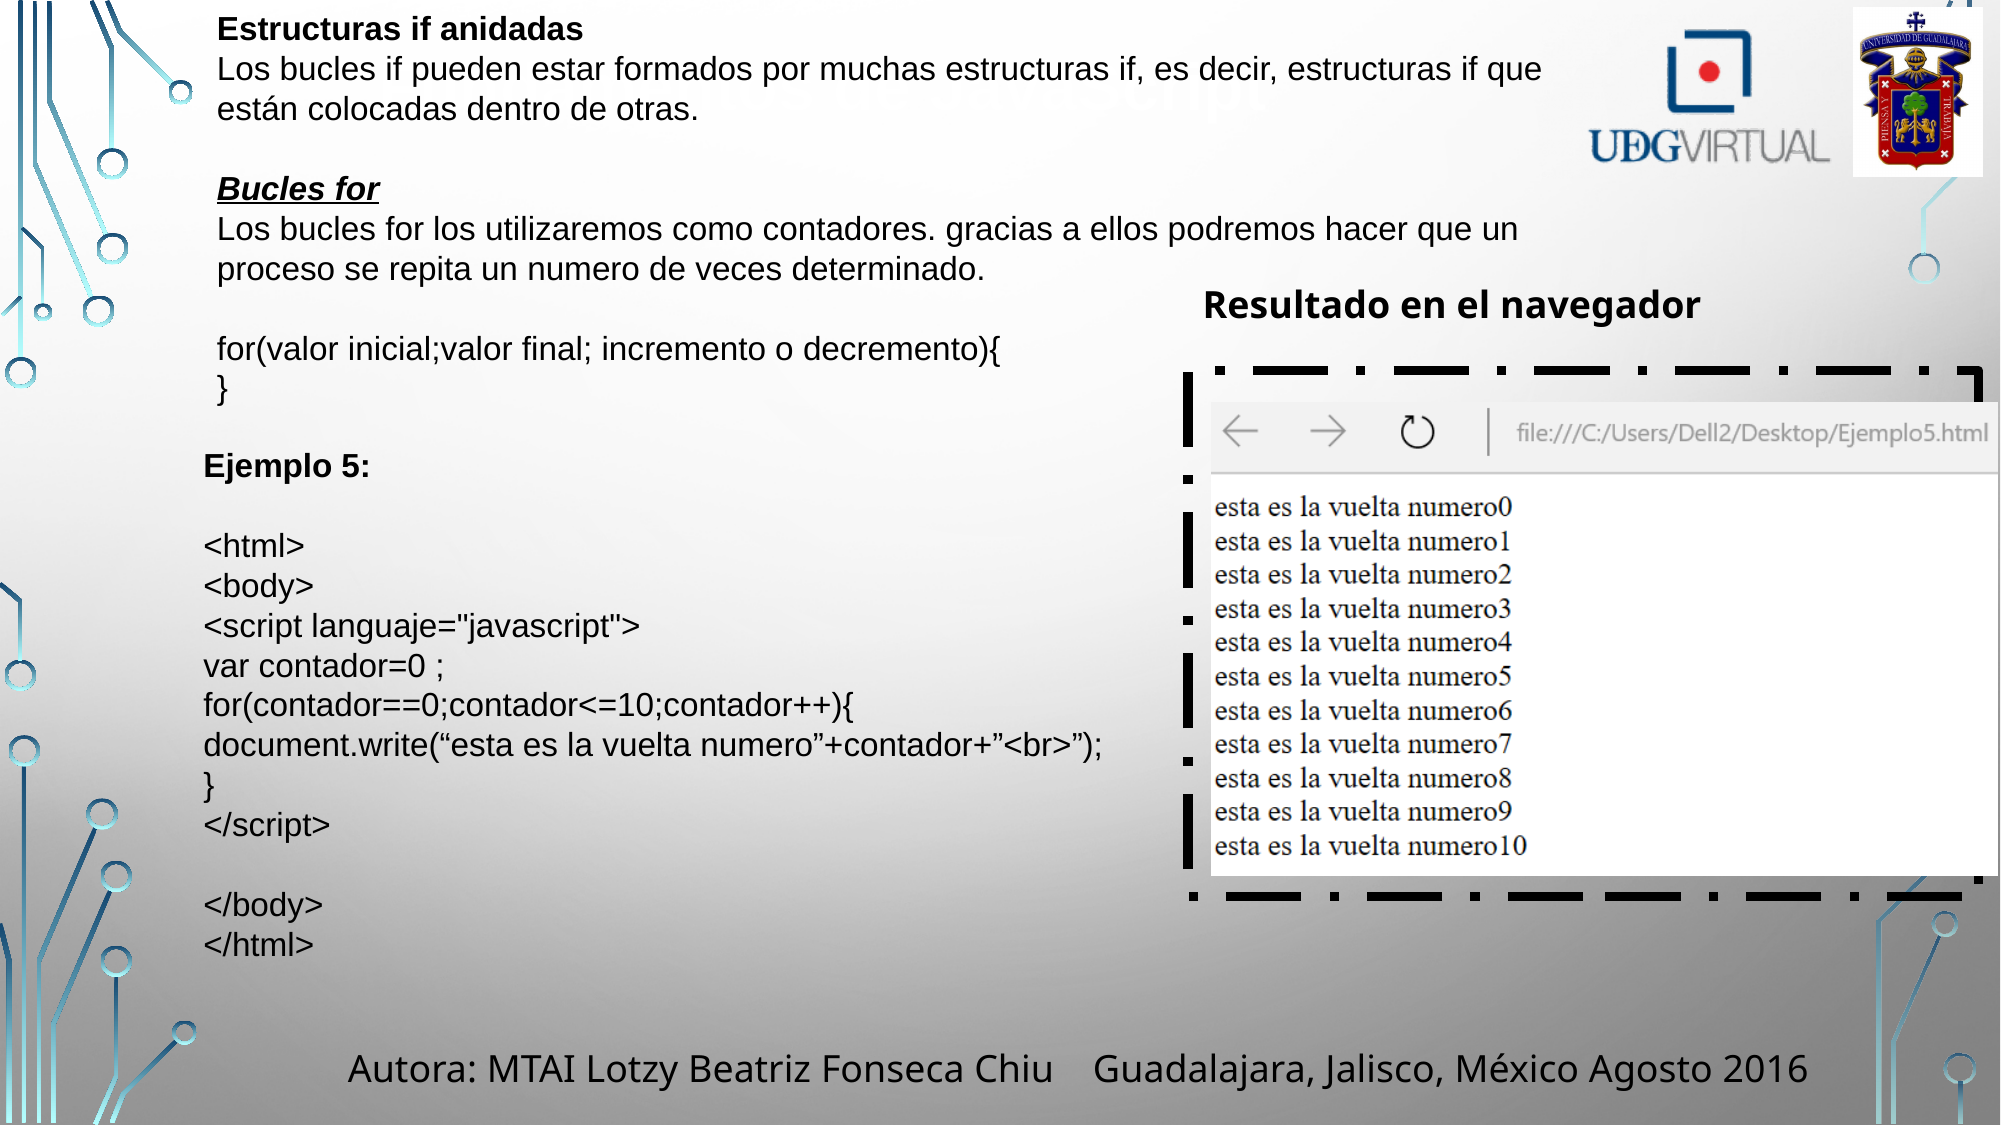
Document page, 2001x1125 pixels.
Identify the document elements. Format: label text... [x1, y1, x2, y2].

text_box Estructuras if anidadas Los bucles if pueden estar formados por muchas estructuras if, es decir, estructuras if que están colocadas dentro de otras. Bucles for Los bucles for los utilizaremos como contadores. gracias a ellos podremos hacer que un proceso se repita un numero de veces determinado. for(valor inicial;valor final; incremento o decremento){ } [202, 0, 1647, 436]
picture [1211, 401, 1998, 876]
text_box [332, 6, 1988, 1099]
text_box Ejemplo 5: <html> <body> <script languaje="javascript"> var contador=0 ; for(contador==0;contador<=10;contador++){ document.write(“esta es la vuelta numero”+contador+”<br>”); } </script> </body> </html> [188, 436, 332, 1051]
